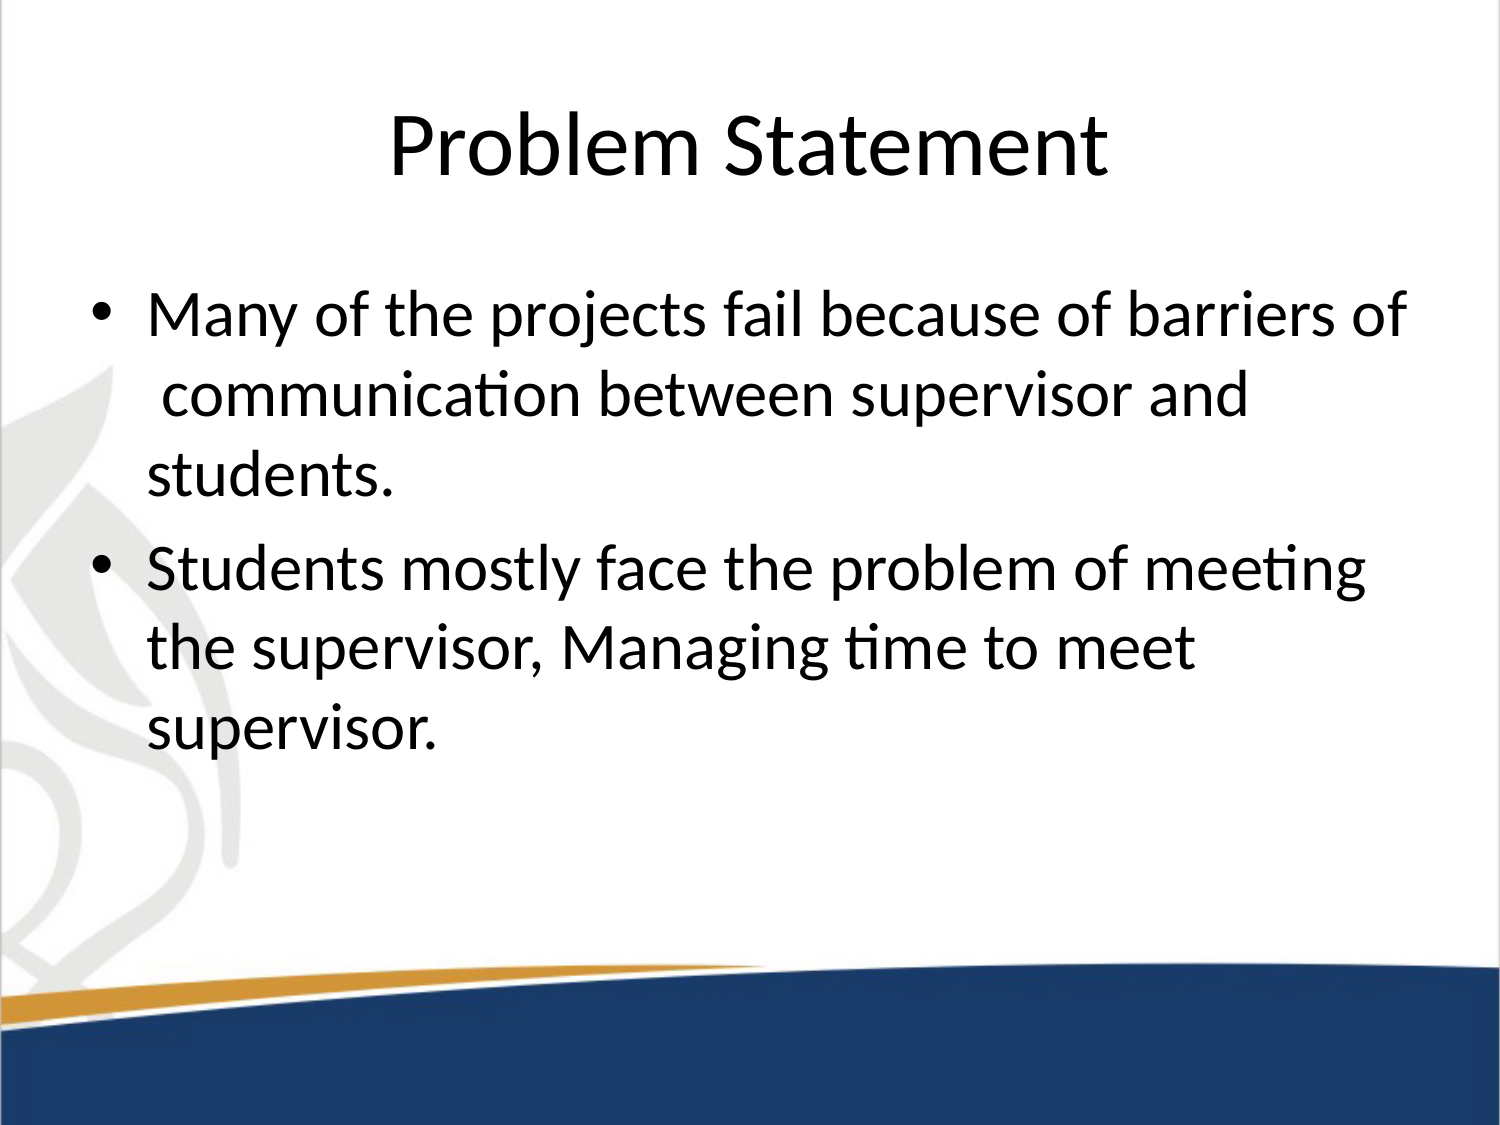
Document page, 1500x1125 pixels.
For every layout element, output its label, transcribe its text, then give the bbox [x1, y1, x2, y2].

title Problem Statement [75, 45, 1425, 233]
list Many of the projects fail because of barriers of communication between supervisor and students. Students mostly face the problem of meeting the supervisor, Managing time to meet supervisor. [75, 262, 1425, 1005]
picture [0, 0, 1500, 1125]
